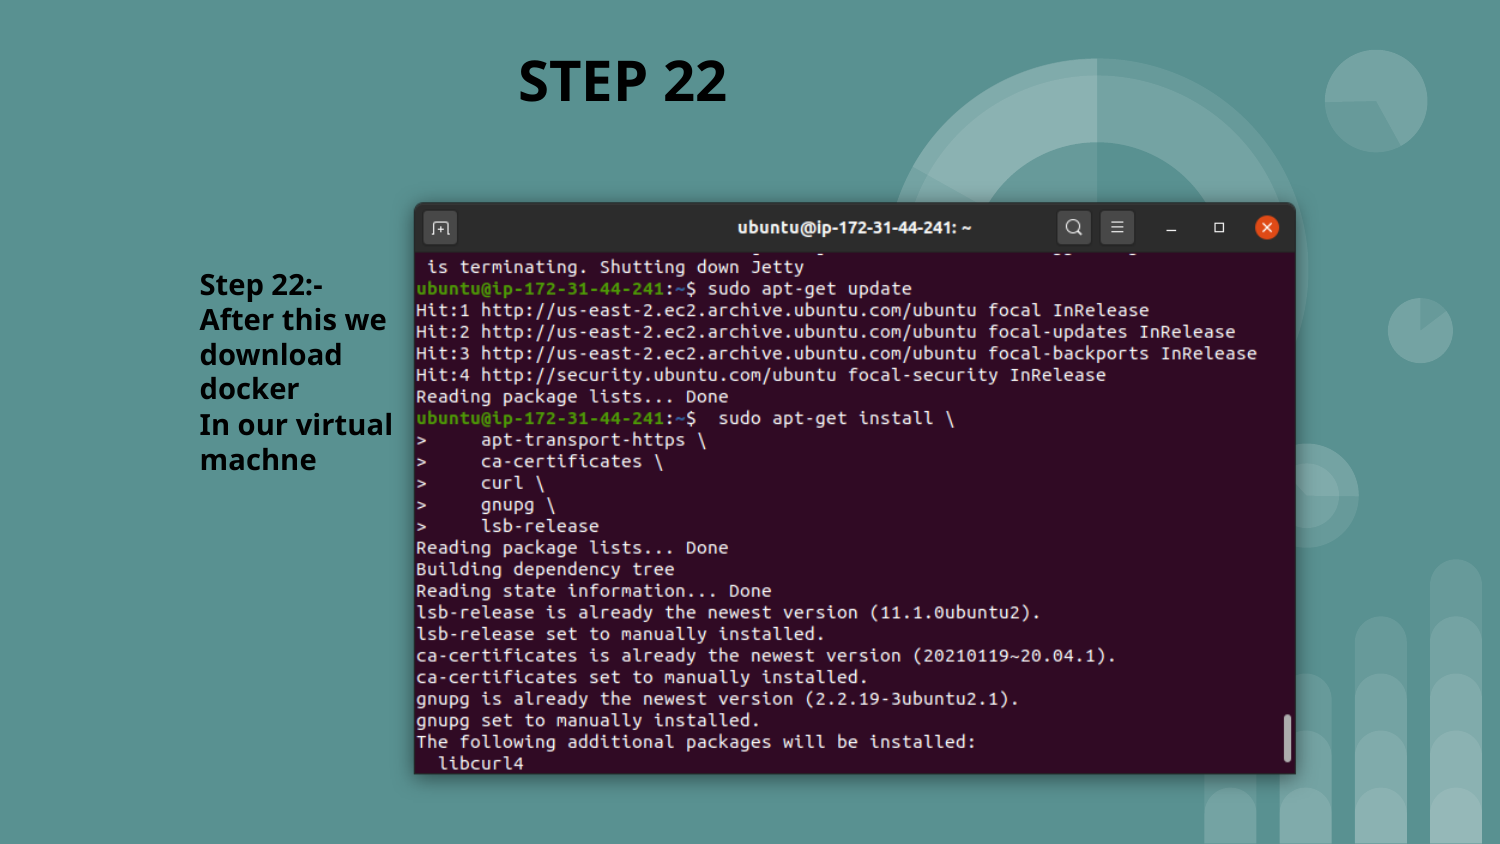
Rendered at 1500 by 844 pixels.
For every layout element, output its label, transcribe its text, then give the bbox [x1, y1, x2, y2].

text_box STEP 22 [503, 30, 992, 128]
text_box Step 22:- After this we download docker In our virtual machne [184, 251, 379, 491]
picture [384, 176, 1326, 808]
